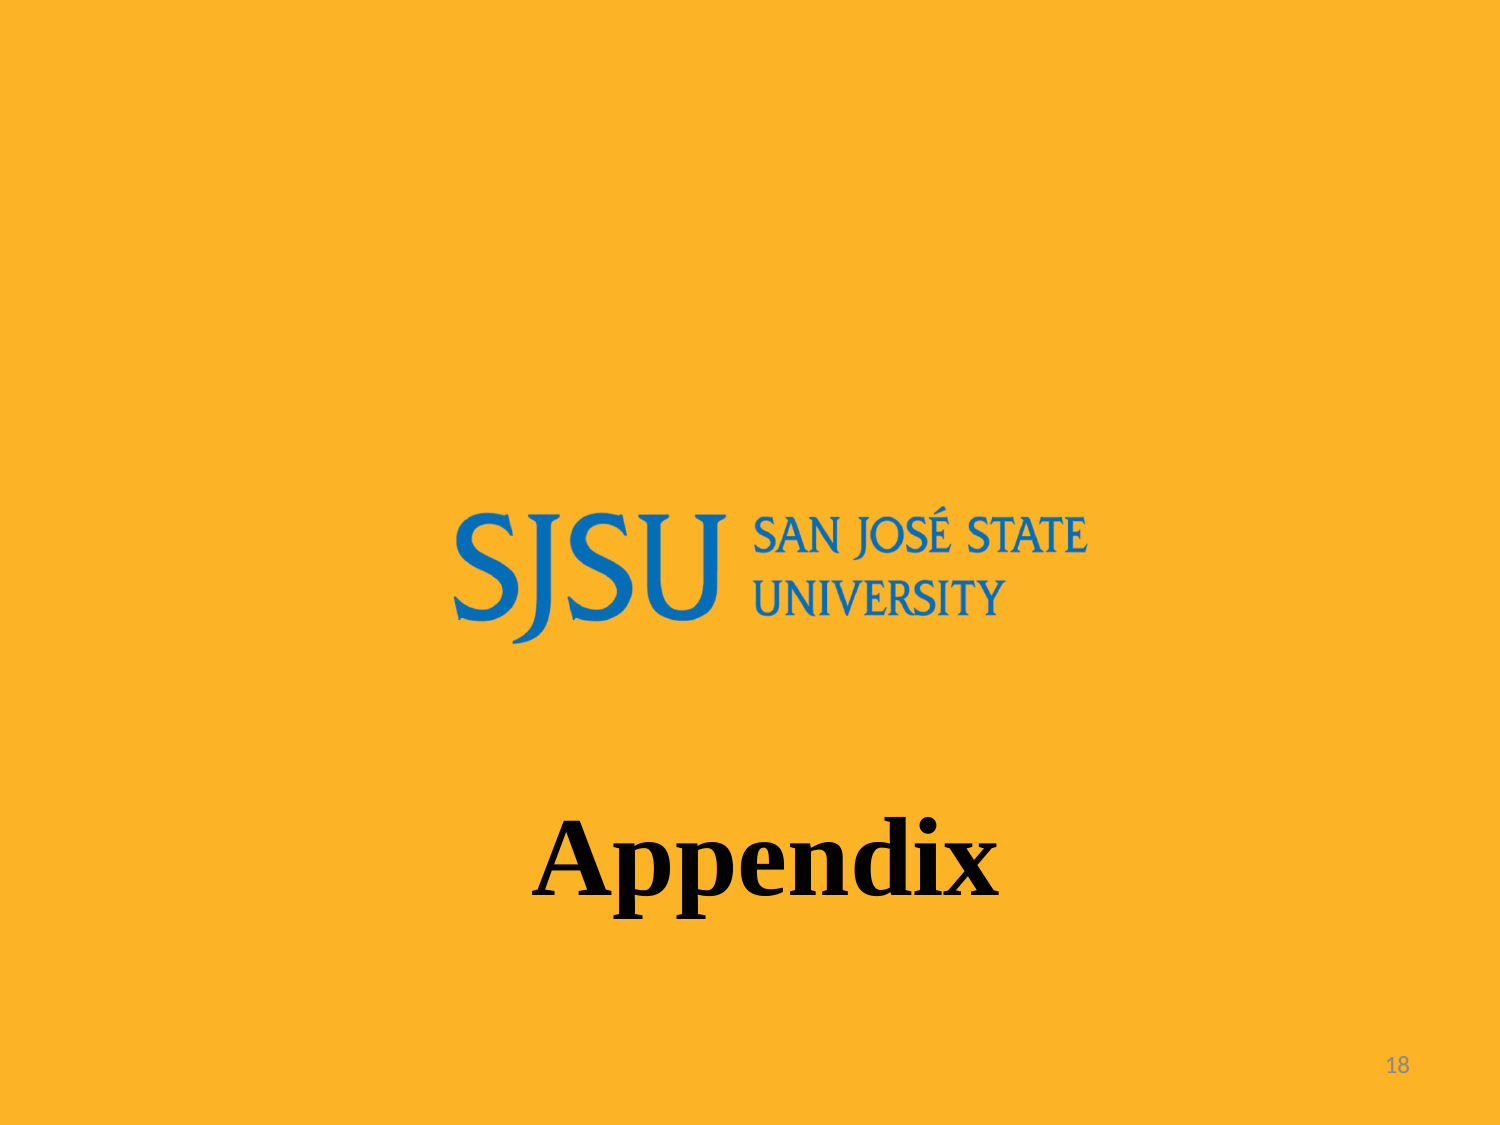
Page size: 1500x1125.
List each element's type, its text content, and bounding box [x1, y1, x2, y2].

text_box Appendix [204, 742, 1328, 958]
picture [0, 0, 1500, 1125]
text_box 18 [1074, 1024, 1425, 1103]
